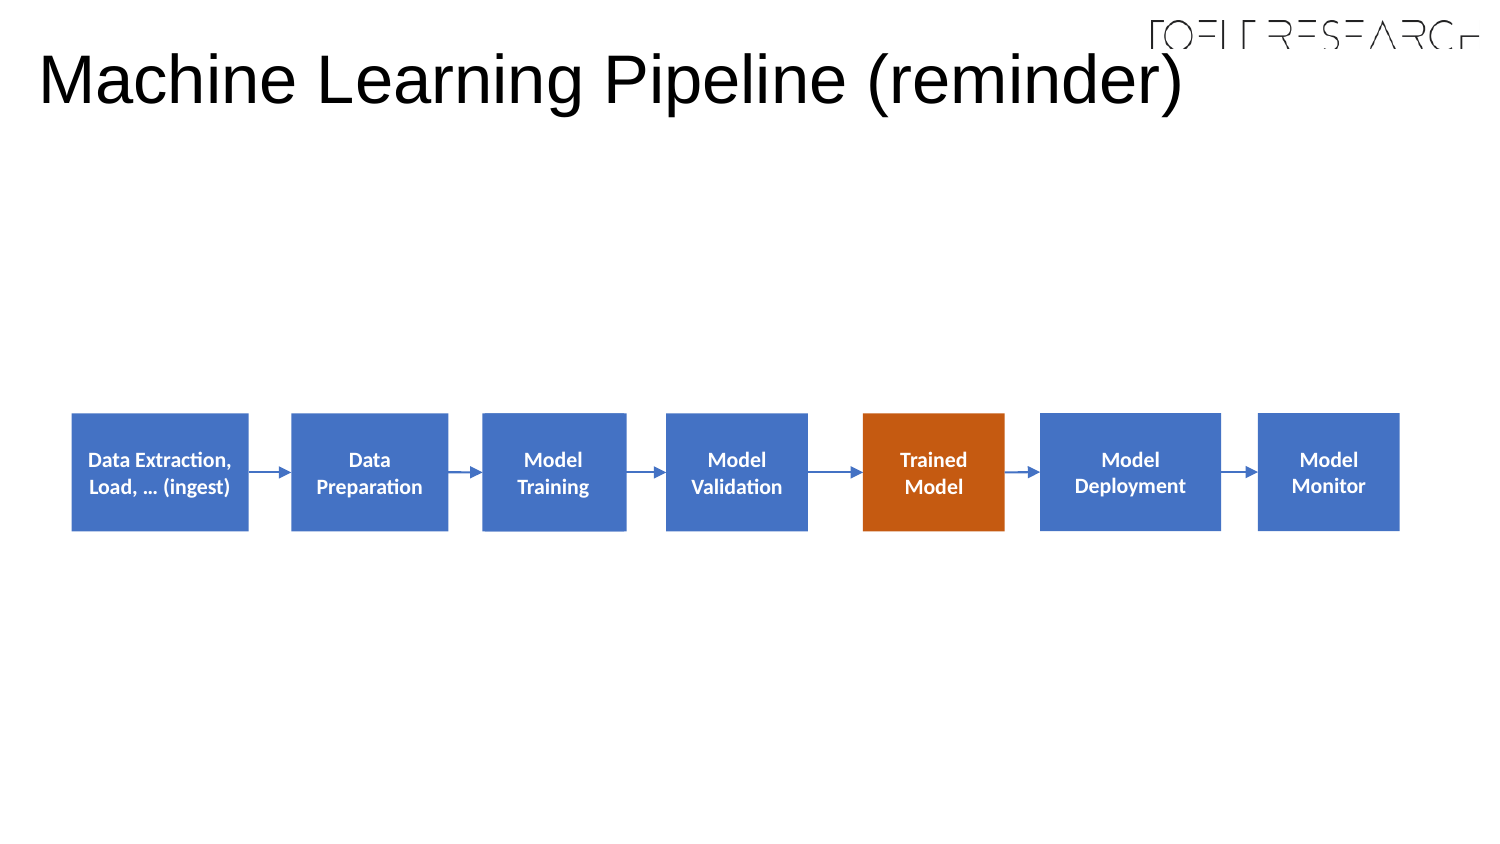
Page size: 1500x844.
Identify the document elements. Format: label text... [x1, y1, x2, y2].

text_box Model Monitor [1257, 412, 1401, 532]
title Machine Learning Pipeline (reminder) [23, 0, 1317, 164]
text_box Trained Model [862, 412, 1006, 532]
text_box Data Preparation [290, 412, 449, 532]
text_box Model Deployment [1039, 412, 1222, 532]
text_box Model Training [481, 412, 625, 532]
text_box Data Extraction, Load, … (ingest) [70, 412, 250, 532]
text_box Model Validation [665, 412, 809, 532]
